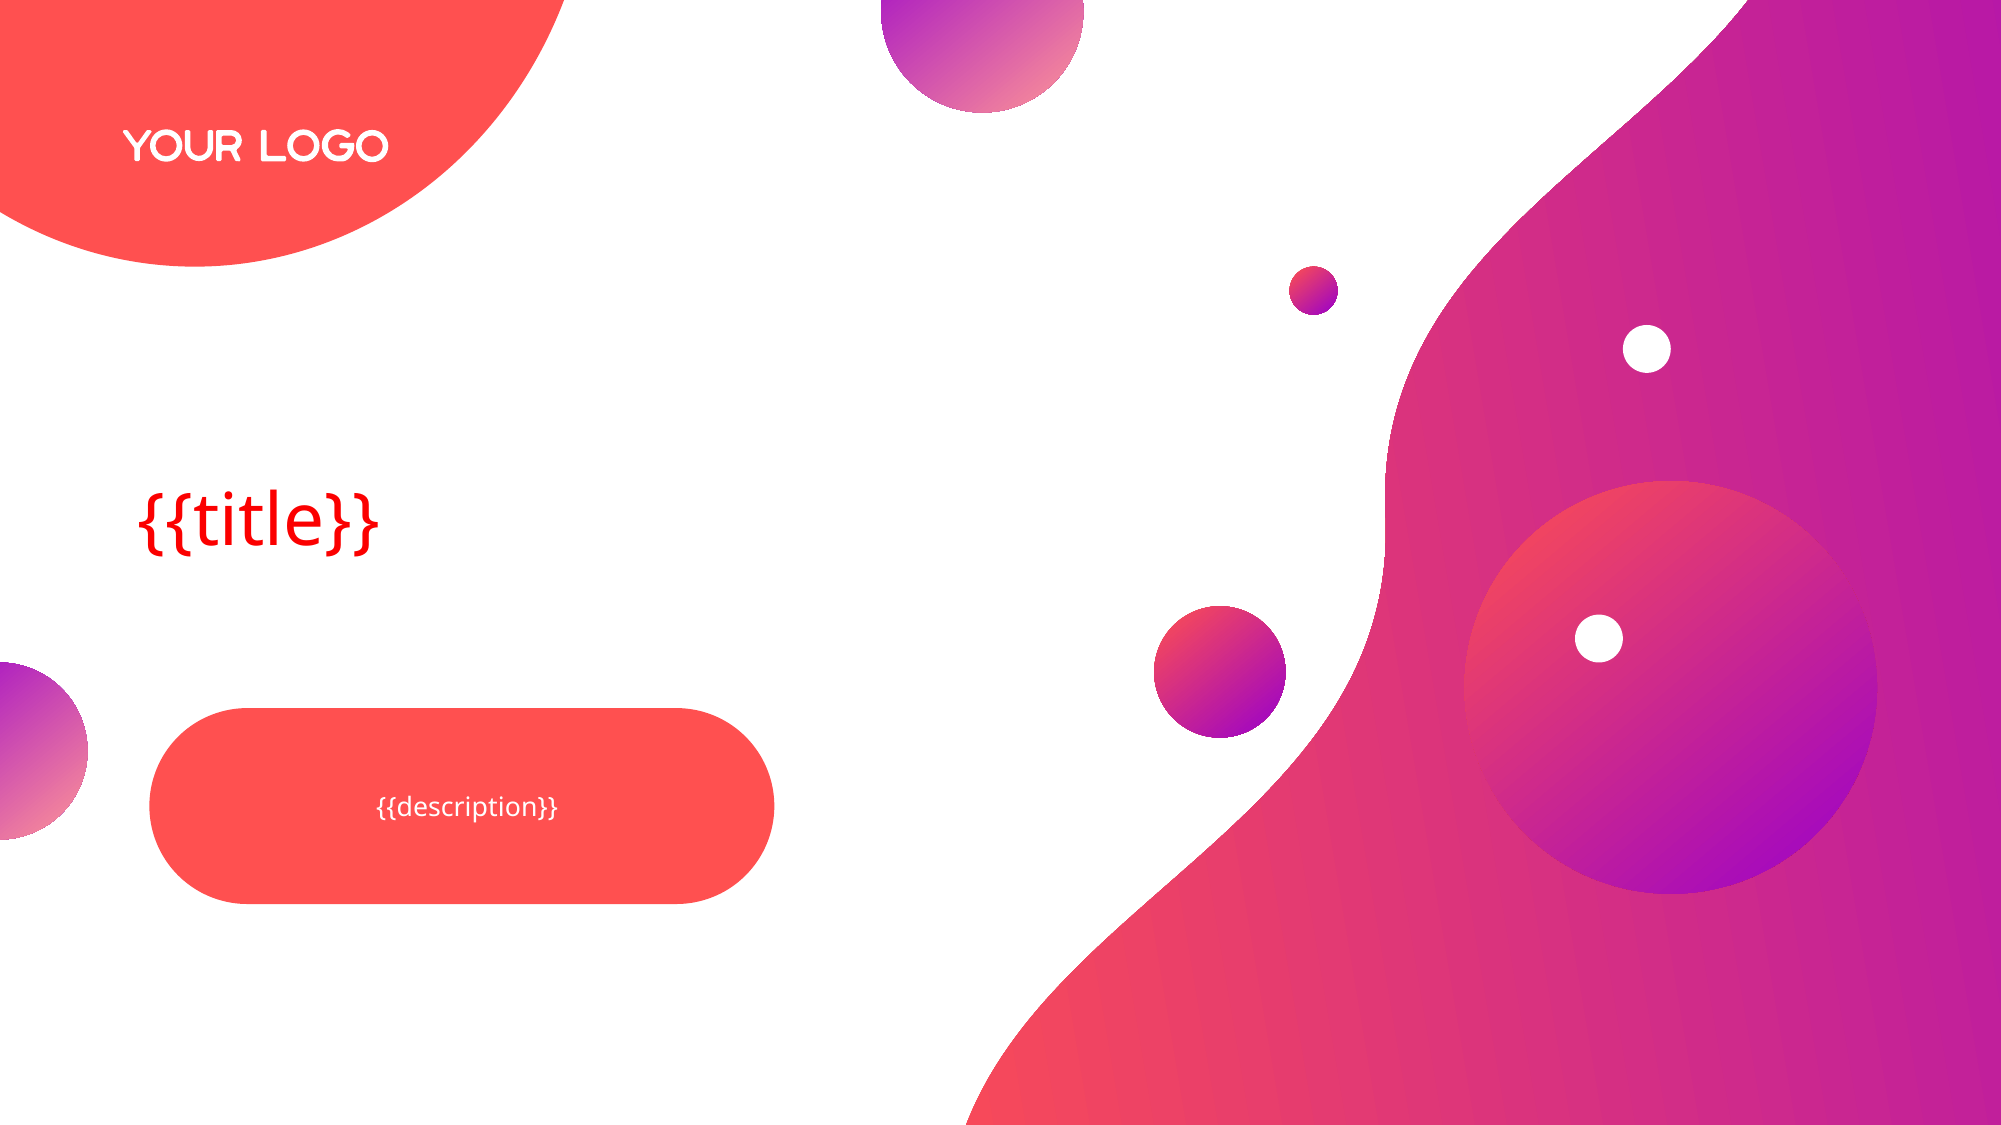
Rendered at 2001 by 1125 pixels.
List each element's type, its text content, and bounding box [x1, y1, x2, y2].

text_box [1575, 614, 1623, 663]
text_box [881, 0, 1084, 113]
text_box {{description}} [184, 708, 750, 905]
text_box [184, 130, 214, 162]
text_box {{title}} [137, 345, 963, 687]
text_box [216, 130, 242, 162]
text_box [321, 129, 389, 163]
text_box [287, 129, 320, 162]
text_box [1289, 266, 1338, 315]
text_box [966, 0, 2000, 1125]
text_box [260, 129, 287, 162]
text_box [149, 708, 279, 905]
text_box [150, 129, 183, 162]
text_box [1154, 606, 1286, 738]
text_box [656, 708, 775, 905]
text_box [0, 662, 88, 840]
text_box [1622, 324, 1671, 373]
text_box [0, 0, 565, 267]
text_box [122, 130, 152, 162]
text_box [1464, 481, 1878, 894]
